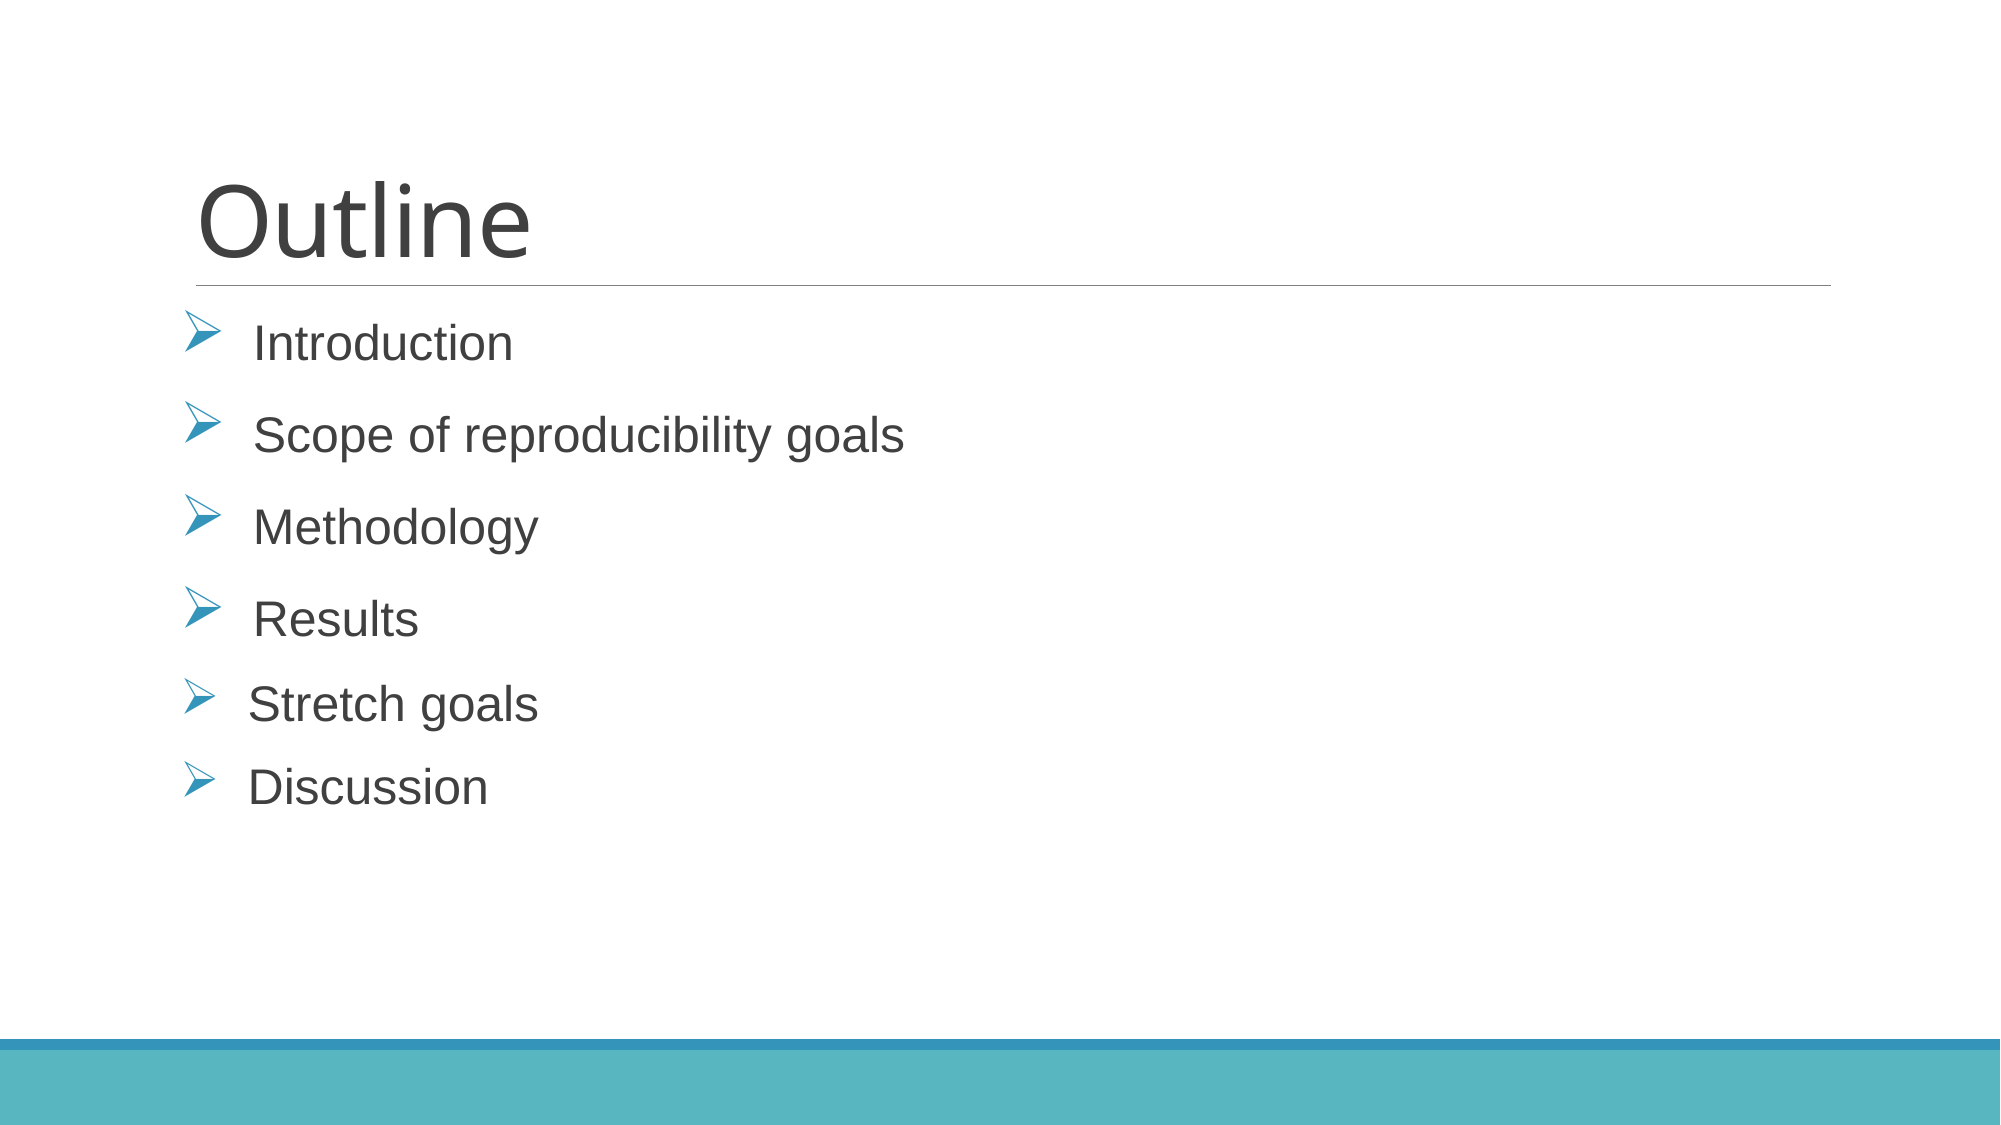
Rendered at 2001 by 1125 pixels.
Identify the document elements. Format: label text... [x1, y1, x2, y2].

list Introduction Scope of reproducibility goals Methodology Results Stretch goals Discussion [180, 302, 1830, 963]
title Outline [180, 47, 1830, 285]
